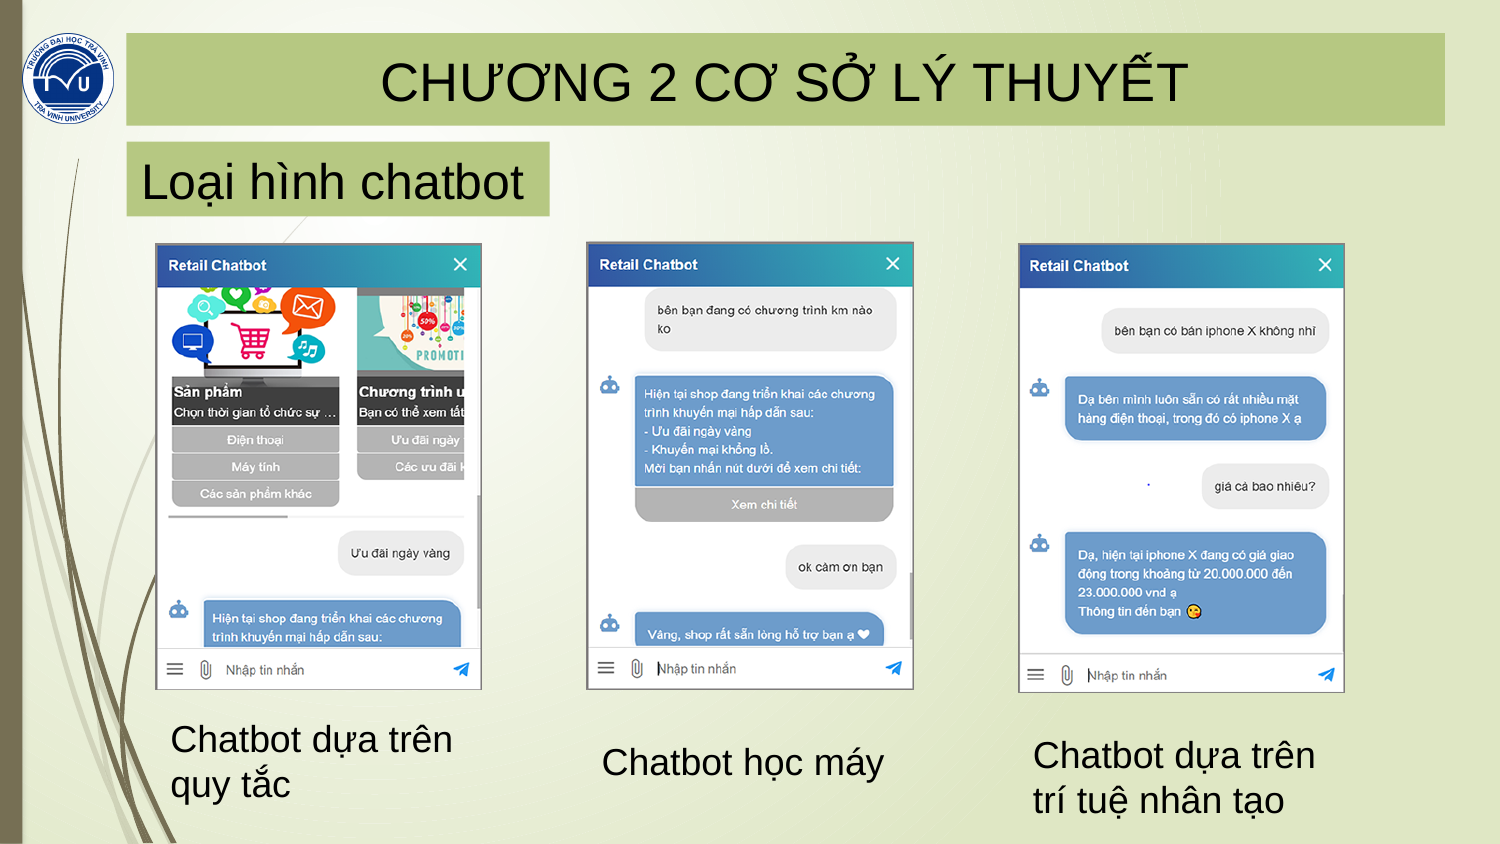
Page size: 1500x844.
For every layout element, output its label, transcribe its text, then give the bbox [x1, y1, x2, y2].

picture [1017, 242, 1345, 693]
text_box CHƯƠNG 2 CƠ SỞ LÝ THUYẾT [126, 33, 1445, 126]
text_box Loại hình chatbot [126, 141, 550, 217]
picture [155, 242, 483, 691]
picture [22, 32, 114, 124]
text_box Chatbot dựa trên trí tuệ nhân tạo [1018, 723, 1345, 828]
picture [586, 240, 914, 690]
text_box Chatbot học máy [586, 730, 914, 836]
text_box Chatbot dựa trên quy tắc [155, 708, 482, 813]
